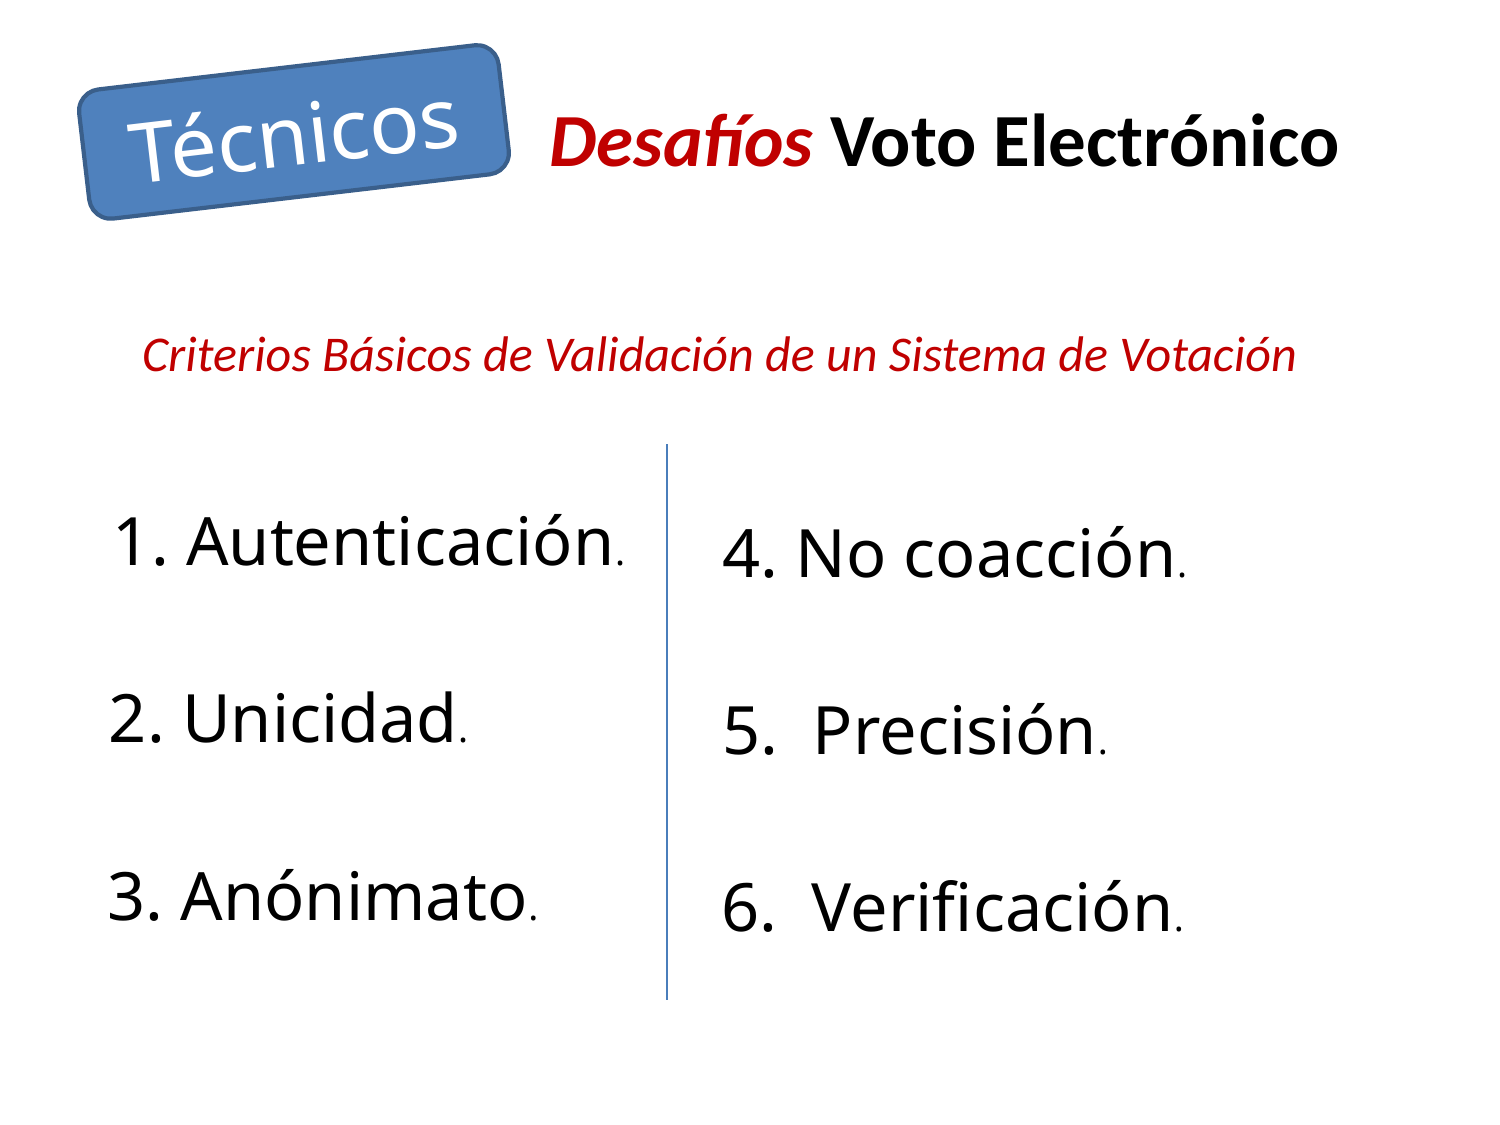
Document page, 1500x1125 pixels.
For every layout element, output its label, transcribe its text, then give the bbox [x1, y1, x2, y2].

text_box 6. Verificación. [706, 857, 1199, 953]
text_box 5. Precisión. [707, 680, 1123, 776]
title Desafíos Voto Electrónico [419, 42, 1471, 231]
text_box 1. Autenticación. [97, 491, 640, 587]
text_box Técnicos [77, 43, 511, 221]
text_box 2. Unicidad. [93, 668, 483, 764]
text_box Criterios Básicos de Validación de un Sistema de Votación [127, 314, 1313, 390]
text_box 4. No coacción. [707, 503, 1202, 599]
text_box 3. Anónimato. [92, 845, 553, 941]
